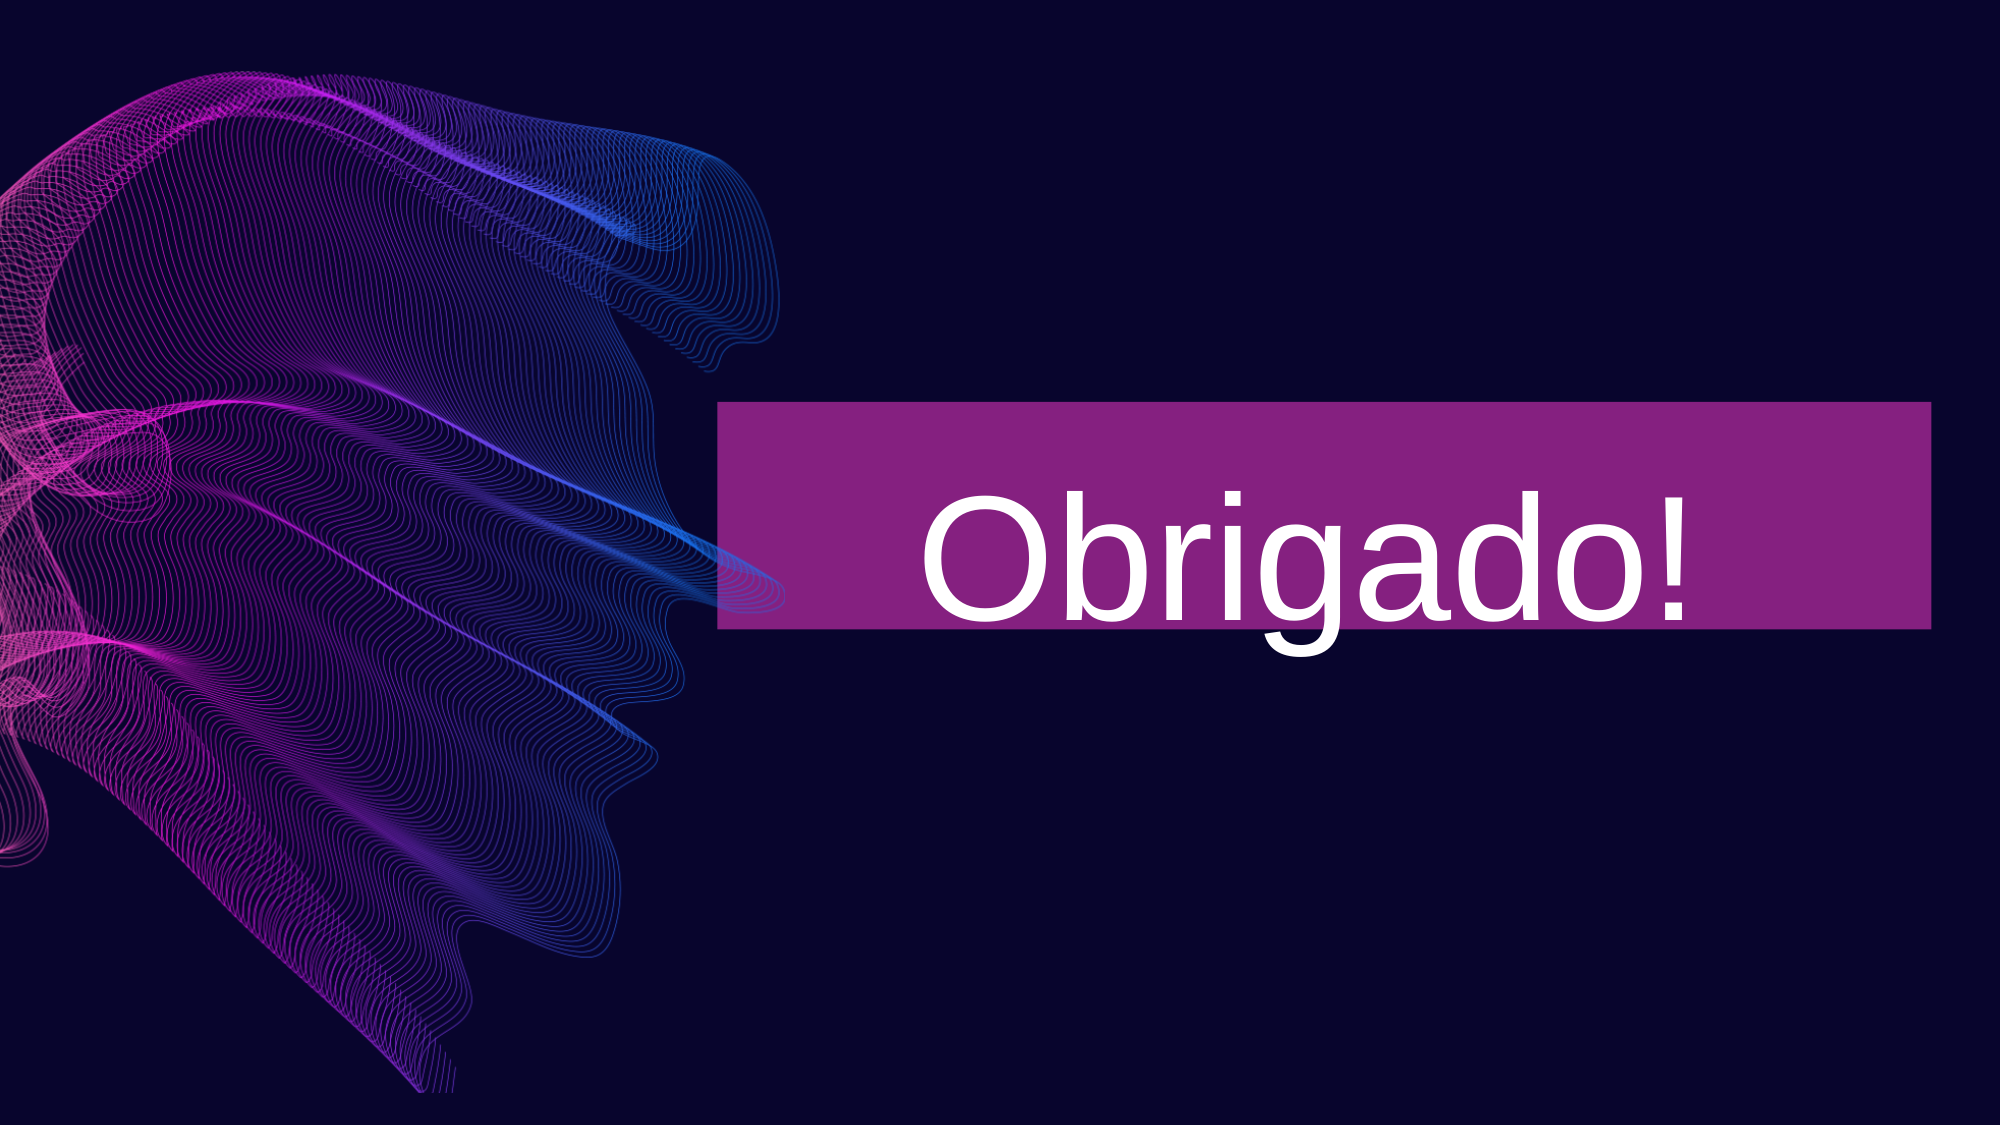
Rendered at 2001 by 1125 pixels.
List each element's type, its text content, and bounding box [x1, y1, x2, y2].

text_box [794, 401, 1932, 630]
picture [0, 0, 2000, 1125]
text_box Obrigado! [890, 434, 1727, 797]
